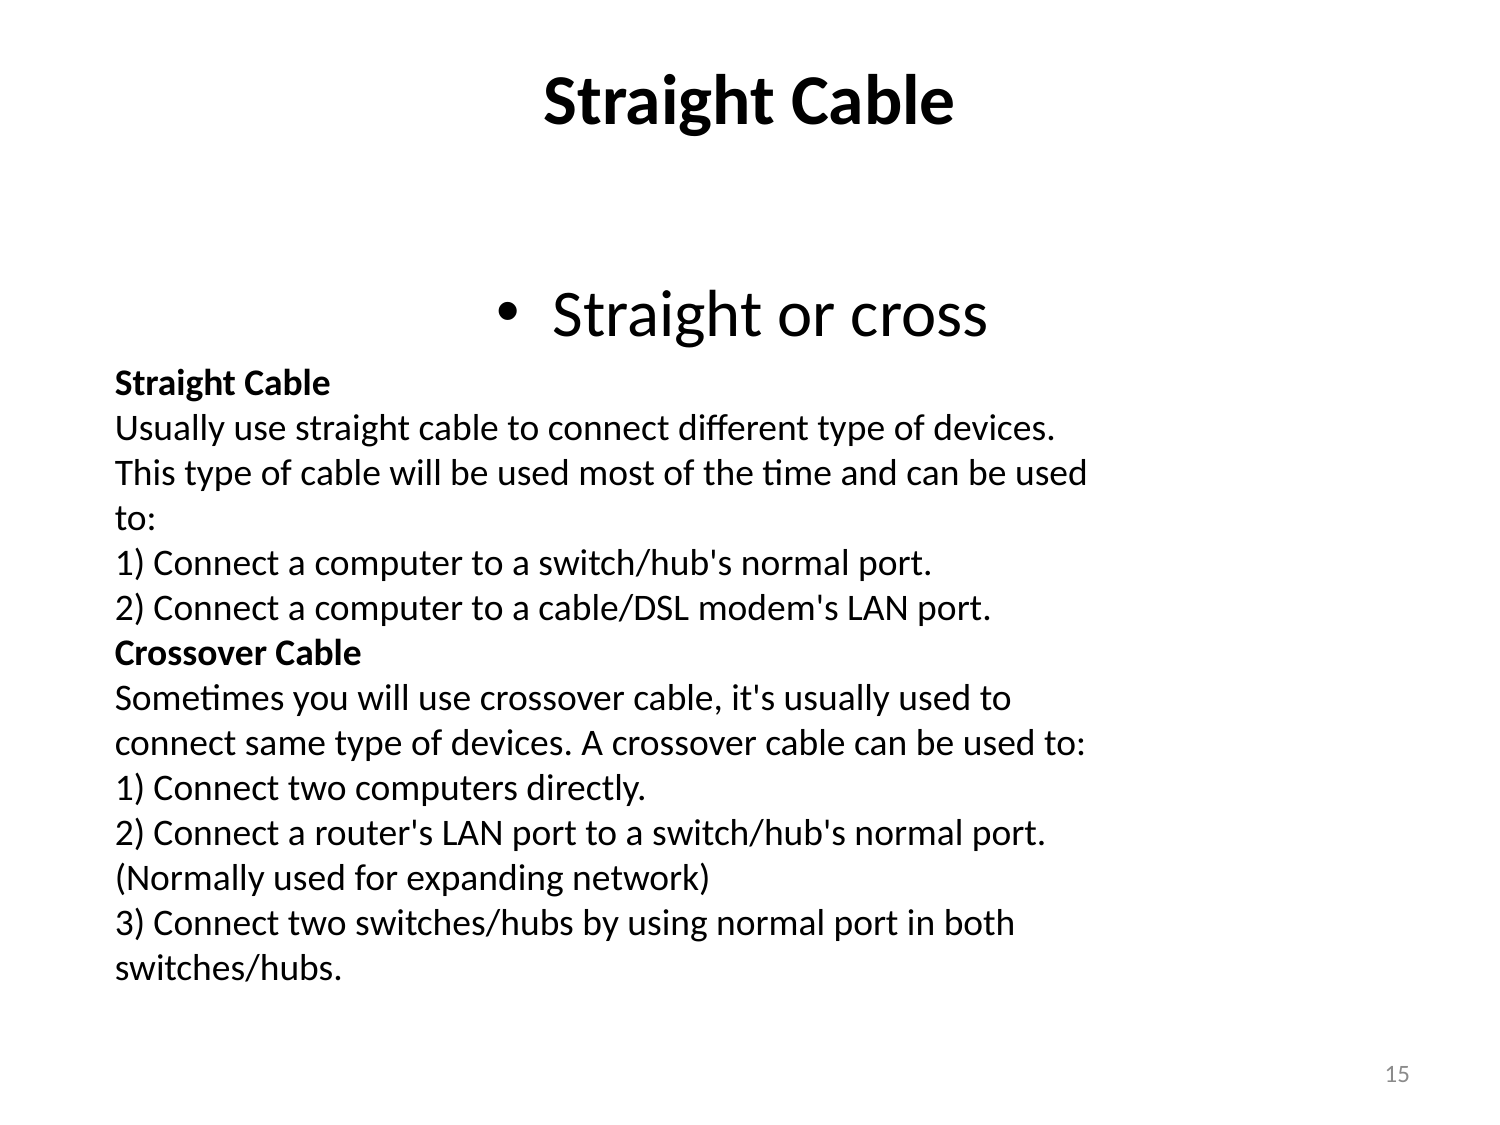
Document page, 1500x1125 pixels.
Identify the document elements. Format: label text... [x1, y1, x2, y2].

text_box Straight Cable Usually use straight cable to connect different type of devices. This type of cable will be used most of the time and can be used to: 1) Connect a computer to a switch/hub's normal port. 2) Connect a computer to a cable/DSL modem's LAN port. Crossover Cable Sometimes you will use crossover cable, it's usually used to connect same type of devices. A crossover cable can be used to: 1) Connect two computers directly. 2) Connect a router's LAN port to a switch/hub's normal port. (Normally used for expanding network) 3) Connect two switches/hubs by using normal port in both switches/hubs. [99, 350, 1125, 1041]
list Straight or cross [75, 262, 1425, 1005]
title Straight Cable [75, 45, 1425, 233]
slide_number 15 [1074, 1042, 1425, 1103]
